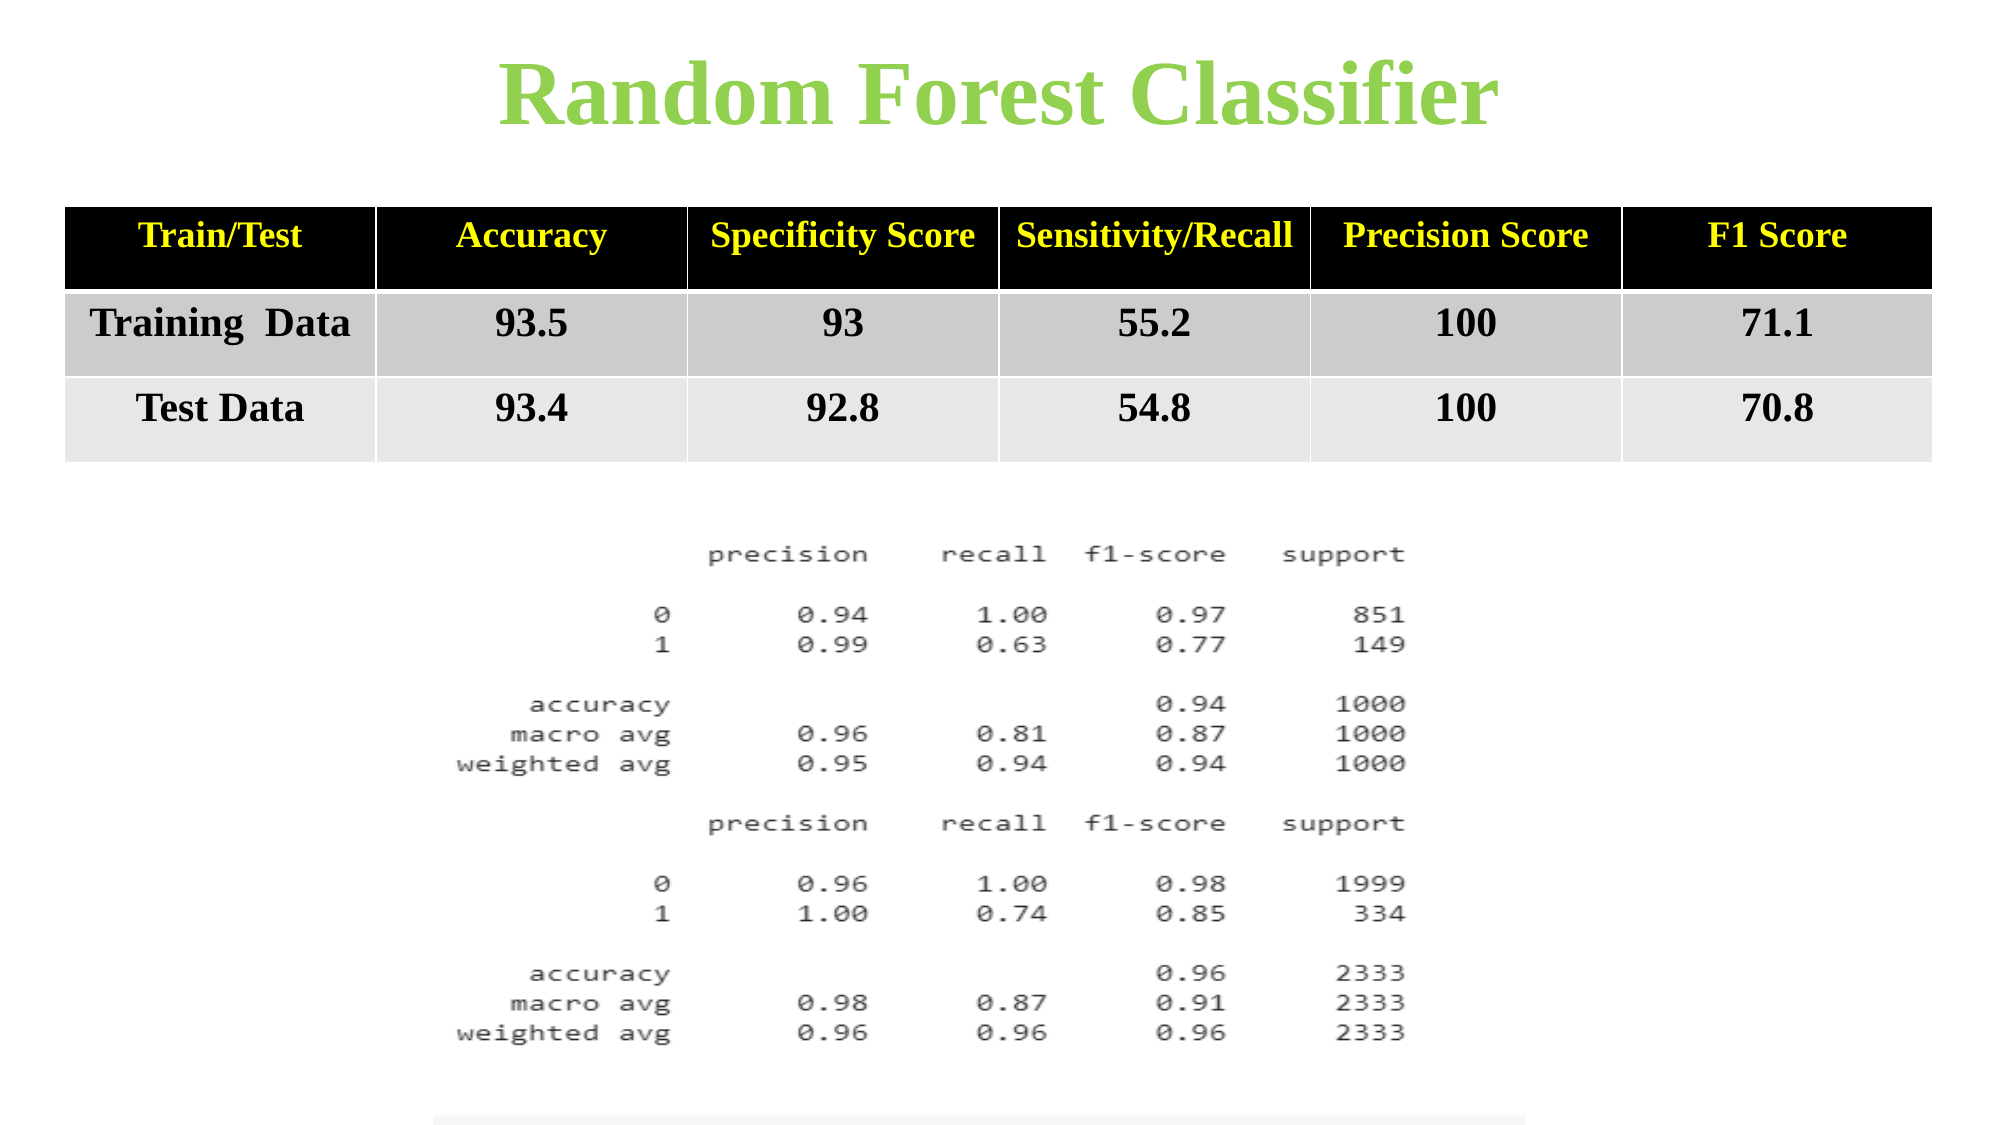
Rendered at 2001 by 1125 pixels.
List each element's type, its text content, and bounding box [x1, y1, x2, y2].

table_cell Test Data [65, 378, 375, 462]
table_cell 54.8 [1000, 378, 1310, 462]
picture [433, 543, 1525, 1125]
table_cell 100 [1311, 378, 1621, 462]
table_cell 71.1 [1623, 294, 1932, 376]
table_header Precision Score [1311, 207, 1621, 289]
title Random Forest Classifier [137, 0, 1863, 205]
table_header Specificity Score [688, 207, 998, 289]
table_cell 93 [688, 294, 998, 376]
table_header Sensitivity/Recall [1000, 207, 1310, 289]
table_cell 70.8 [1623, 378, 1932, 462]
table_cell 100 [1311, 294, 1621, 376]
table_header F1 Score [1623, 207, 1932, 289]
table_cell 92.8 [688, 378, 998, 462]
table_cell 93.4 [377, 378, 687, 462]
table_cell 93.5 [377, 294, 687, 376]
table_cell 55.2 [1000, 294, 1310, 376]
table_header Accuracy [377, 207, 687, 289]
table_header Train/Test [65, 207, 375, 289]
table_cell Training Data [65, 294, 375, 376]
